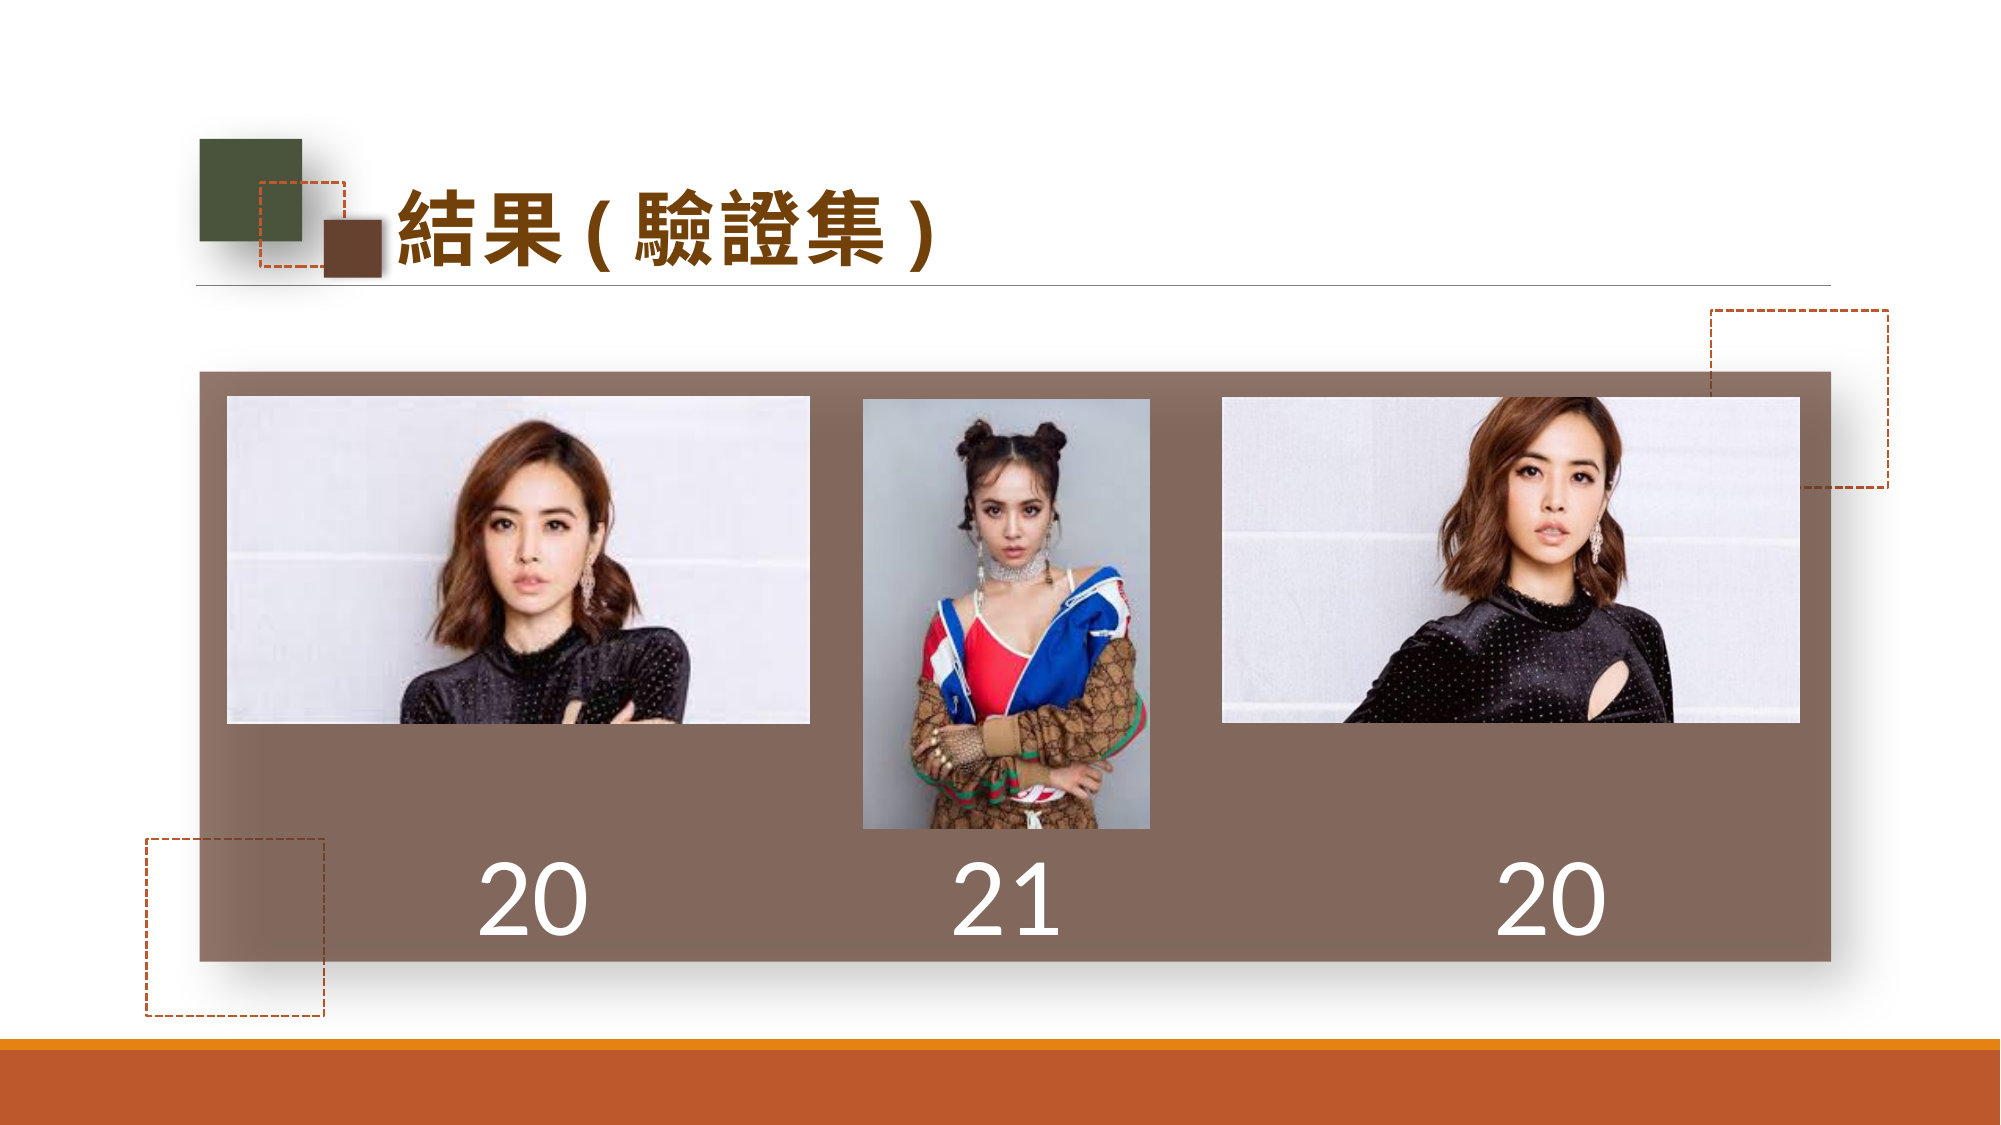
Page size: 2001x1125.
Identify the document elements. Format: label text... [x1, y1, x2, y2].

text_box 結果(驗證集) [381, 122, 1014, 285]
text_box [199, 138, 383, 279]
picture [226, 396, 810, 725]
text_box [146, 310, 1889, 1017]
picture [1221, 397, 1801, 724]
picture [863, 398, 1151, 830]
